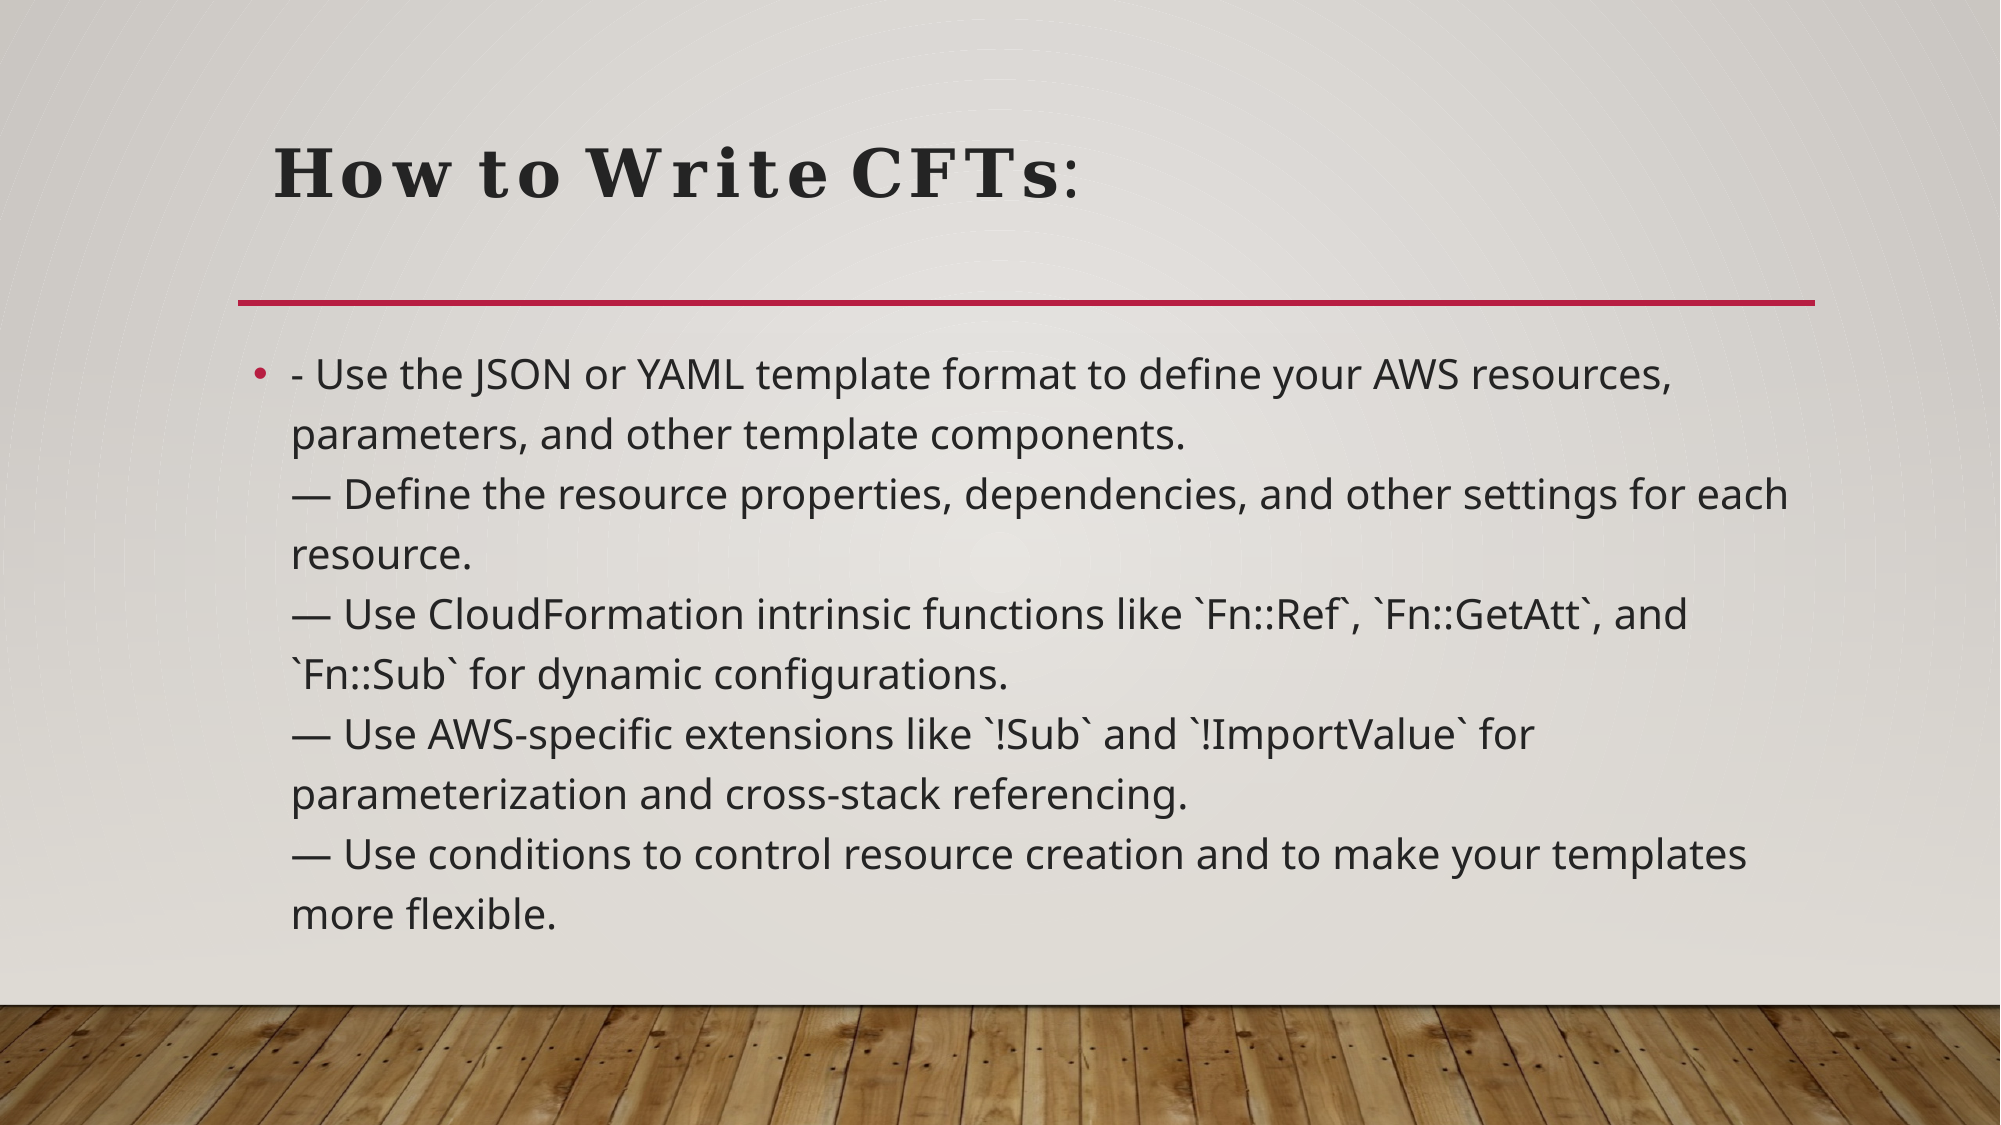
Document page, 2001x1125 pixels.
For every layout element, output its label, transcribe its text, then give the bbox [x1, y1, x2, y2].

picture [0, 1005, 2000, 1125]
title 𝐇𝐨𝐰 𝐭𝐨 𝐖𝐫𝐢𝐭𝐞 𝐂𝐅𝐓𝐬: [238, 131, 1814, 305]
list - Use the JSON or YAML template format to define your AWS resources, parameters, and other template components. — Define the resource properties, dependencies, and other settings for each resource. — Use CloudFormation intrinsic functions like `Fn::Ref`, `Fn::GetAtt`, and `Fn::Sub` for dynamic configurations. — Use AWS-specific extensions like `!Sub` and `!ImportValue` for parameterization and cross-stack referencing. — Use conditions to control resource creation and to make your templates more flexible. [238, 330, 1814, 897]
